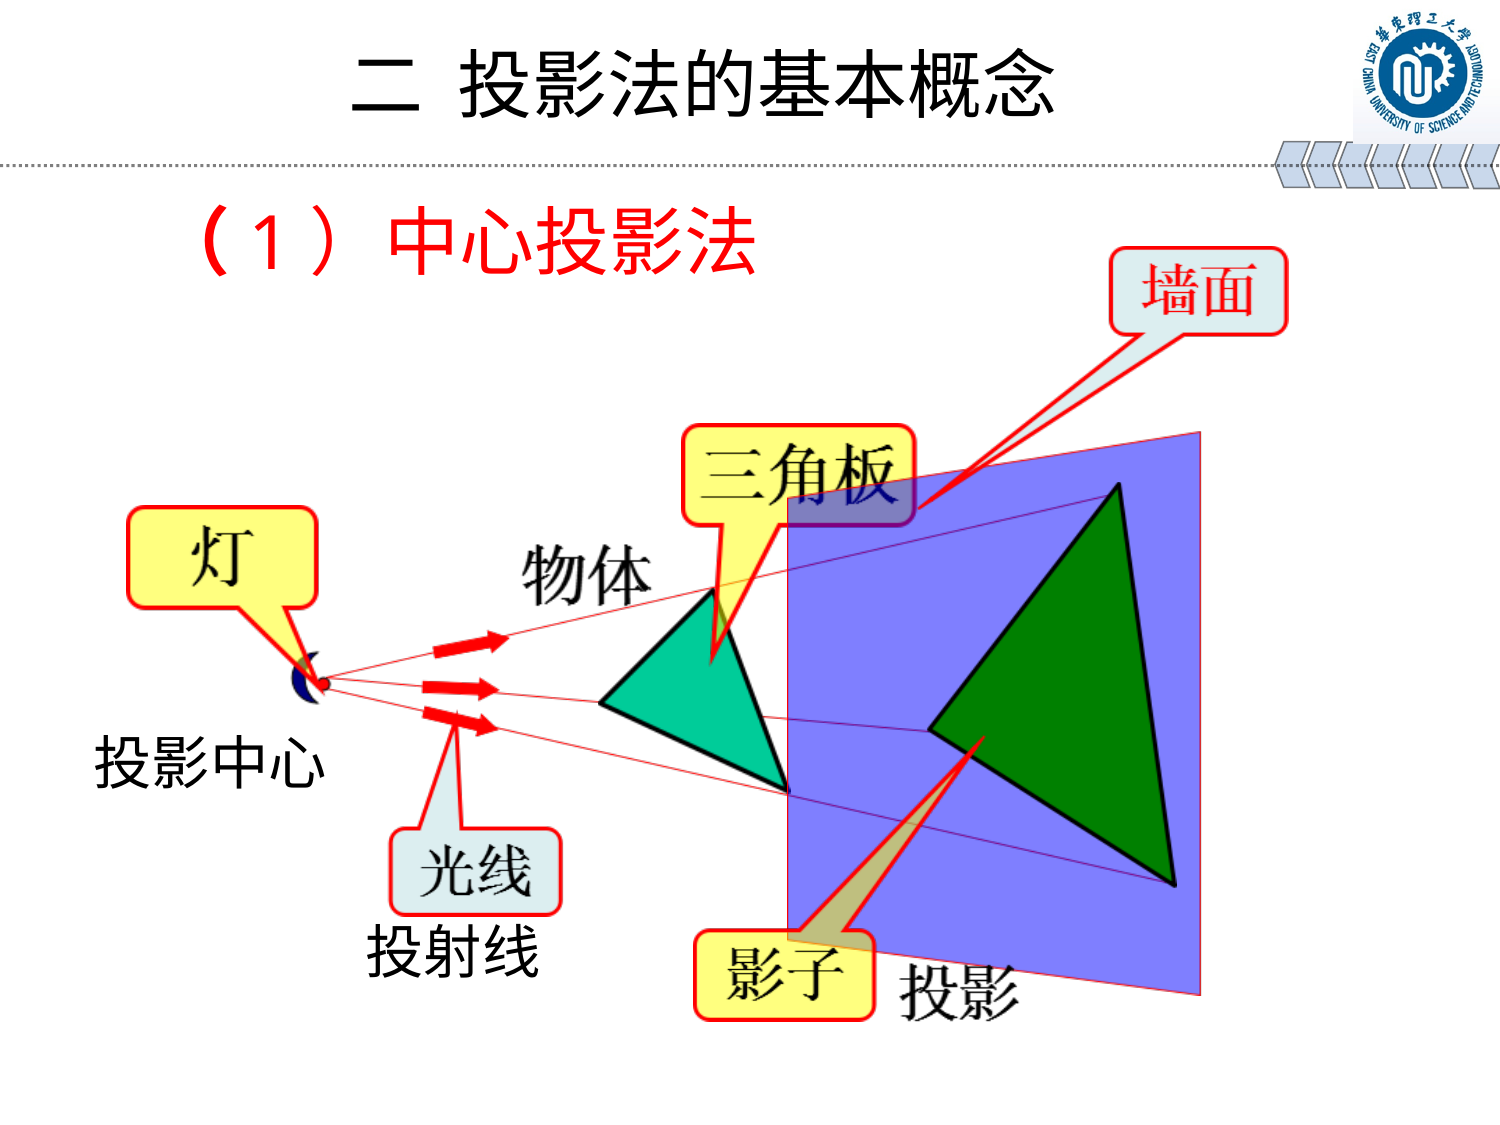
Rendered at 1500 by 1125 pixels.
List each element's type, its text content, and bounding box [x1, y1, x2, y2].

text_box 投射线 [350, 925, 556, 993]
text_box （1）中心投影法 [140, 187, 848, 293]
title 二 投影法的基本概念 [41, 0, 1366, 181]
picture [125, 245, 1290, 1039]
picture [1353, 0, 1500, 144]
text_box 投影中心 [78, 718, 321, 804]
